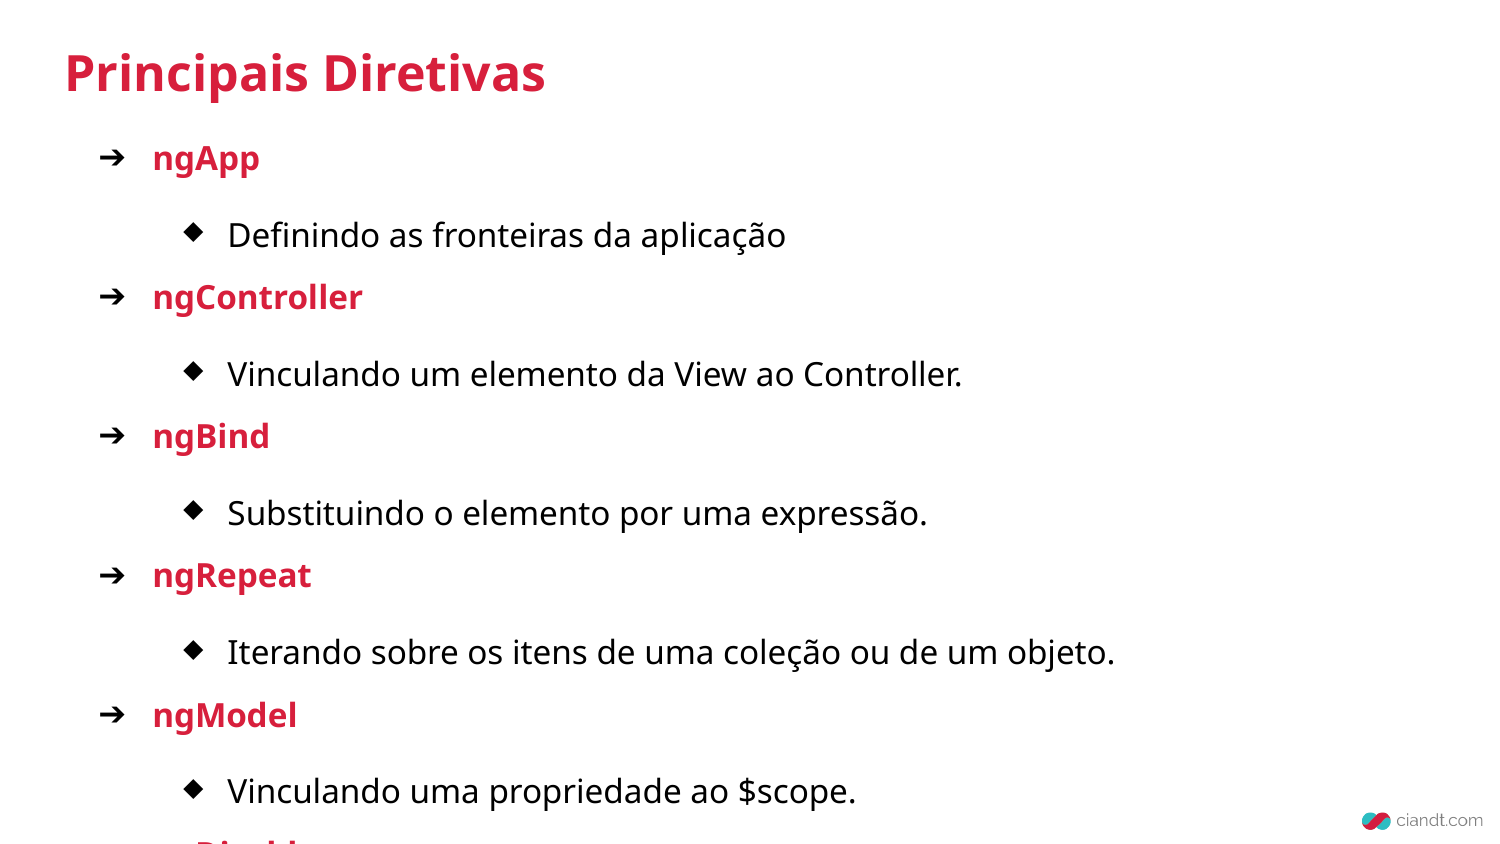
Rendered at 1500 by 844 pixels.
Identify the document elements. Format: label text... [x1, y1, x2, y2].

title Principais Diretivas [49, 31, 1451, 117]
list ngApp Definindo as fronteiras da aplicação ngController Vinculando um elemento da View ao Controller. ngBind Substituindo o elemento por uma expressão. ngRepeat Iterando sobre os itens de uma coleção ou de um objeto. ngModel Vinculando uma propriedade ao $scope. ngDisable Desabilitanta um elemento dinamicamente. [62, 116, 1418, 802]
picture [1354, 807, 1491, 835]
